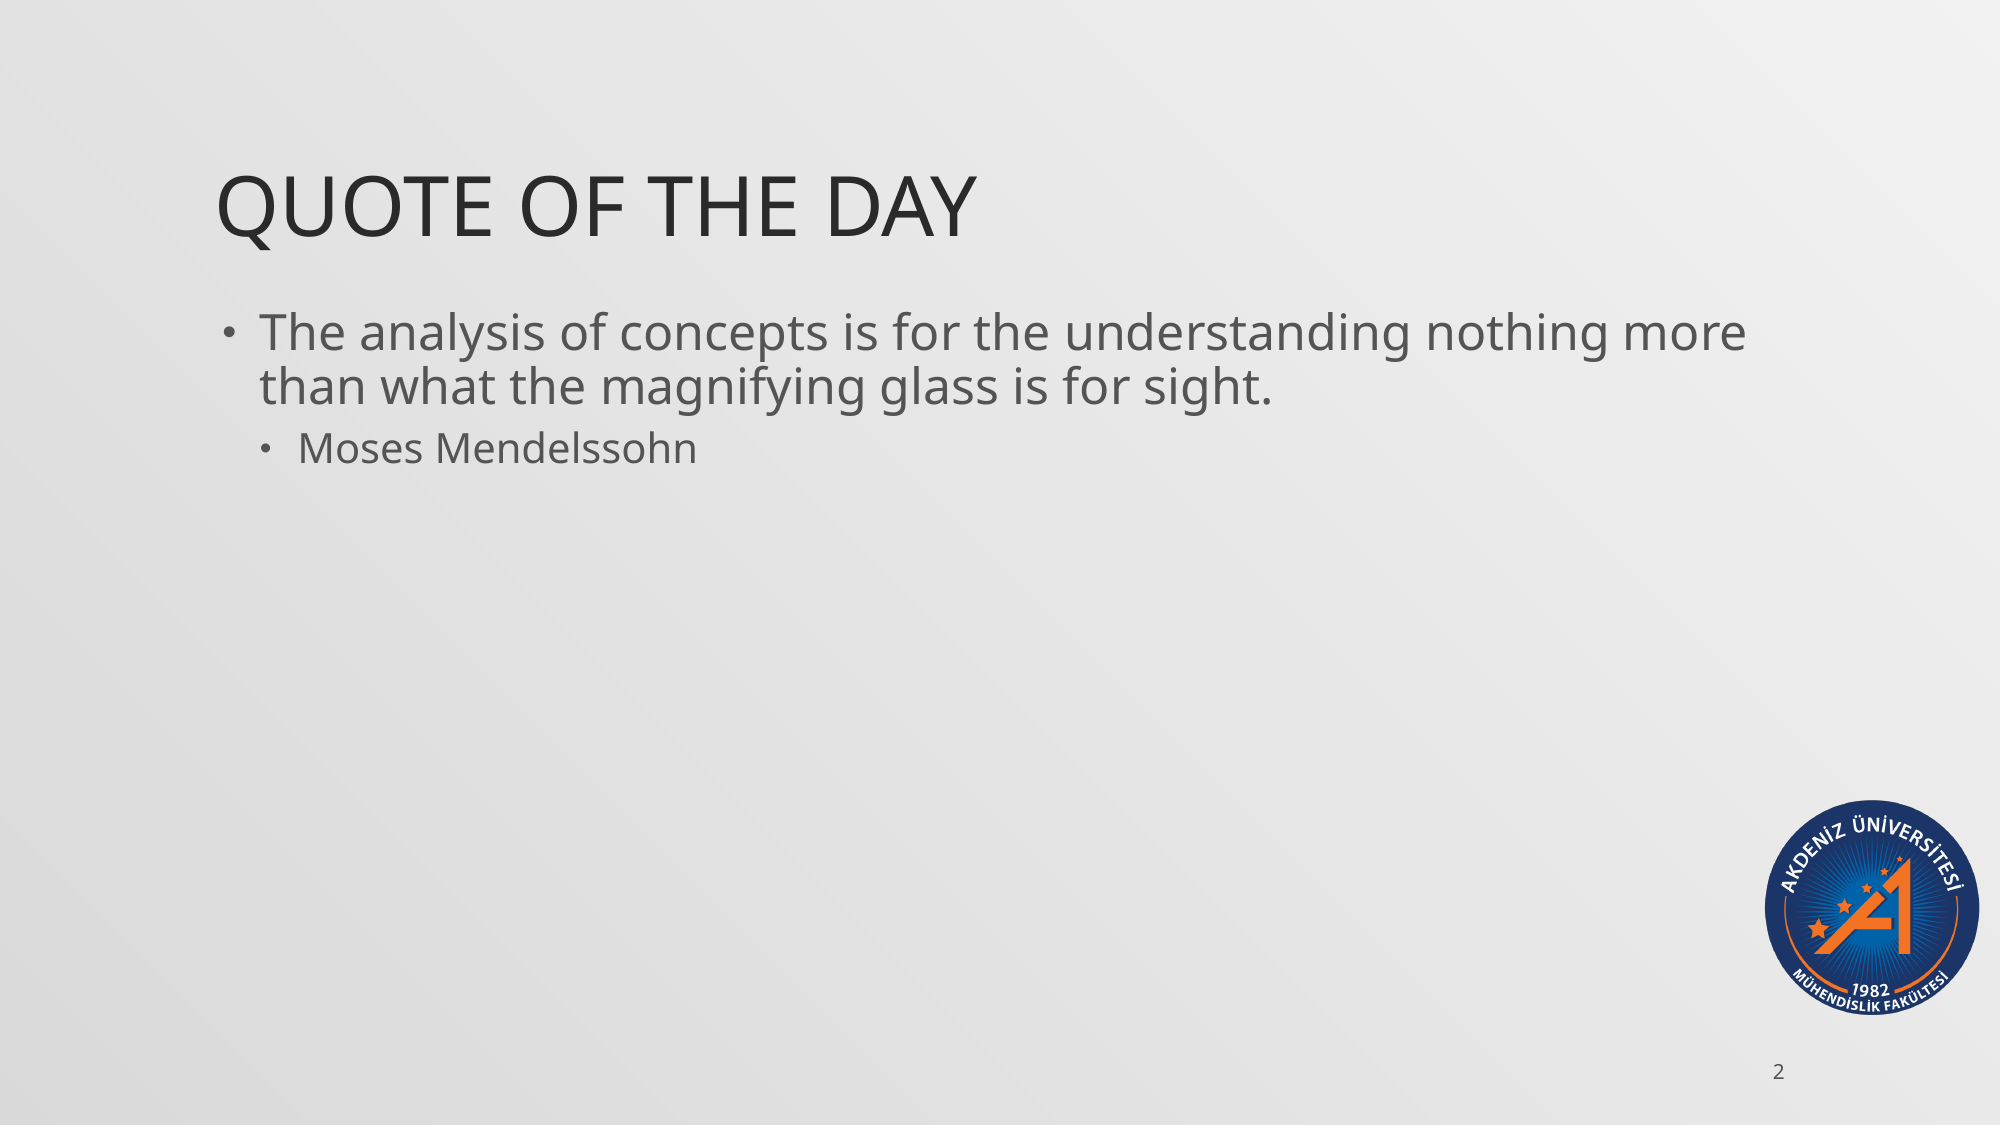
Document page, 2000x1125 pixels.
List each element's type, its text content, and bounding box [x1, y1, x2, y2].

slide_number 2 [1612, 1057, 1800, 1088]
picture [1744, 779, 2000, 1036]
list The analysis of concepts is for the understanding nothing more than what the magnifying glass is for sight. Moses Mendelssohn [199, 299, 1800, 1013]
title Quote of the day [199, 45, 1800, 263]
